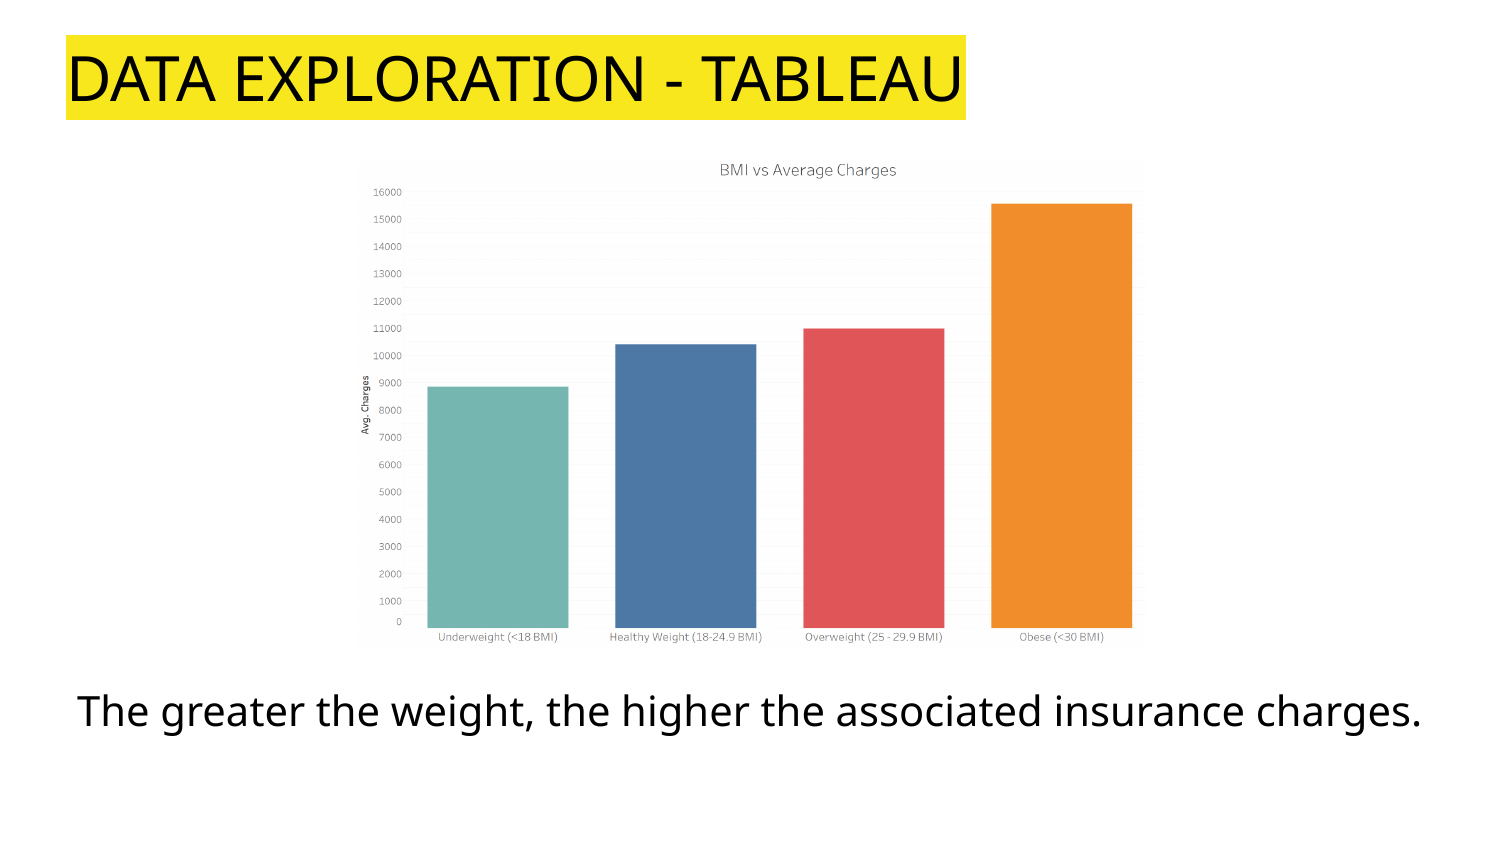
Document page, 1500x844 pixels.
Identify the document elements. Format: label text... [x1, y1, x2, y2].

title DATA EXPLORATION - TABLEAU [51, 24, 1449, 134]
list The greater the weight, the higher the associated insurance charges. [51, 673, 1449, 771]
picture [355, 157, 1145, 649]
